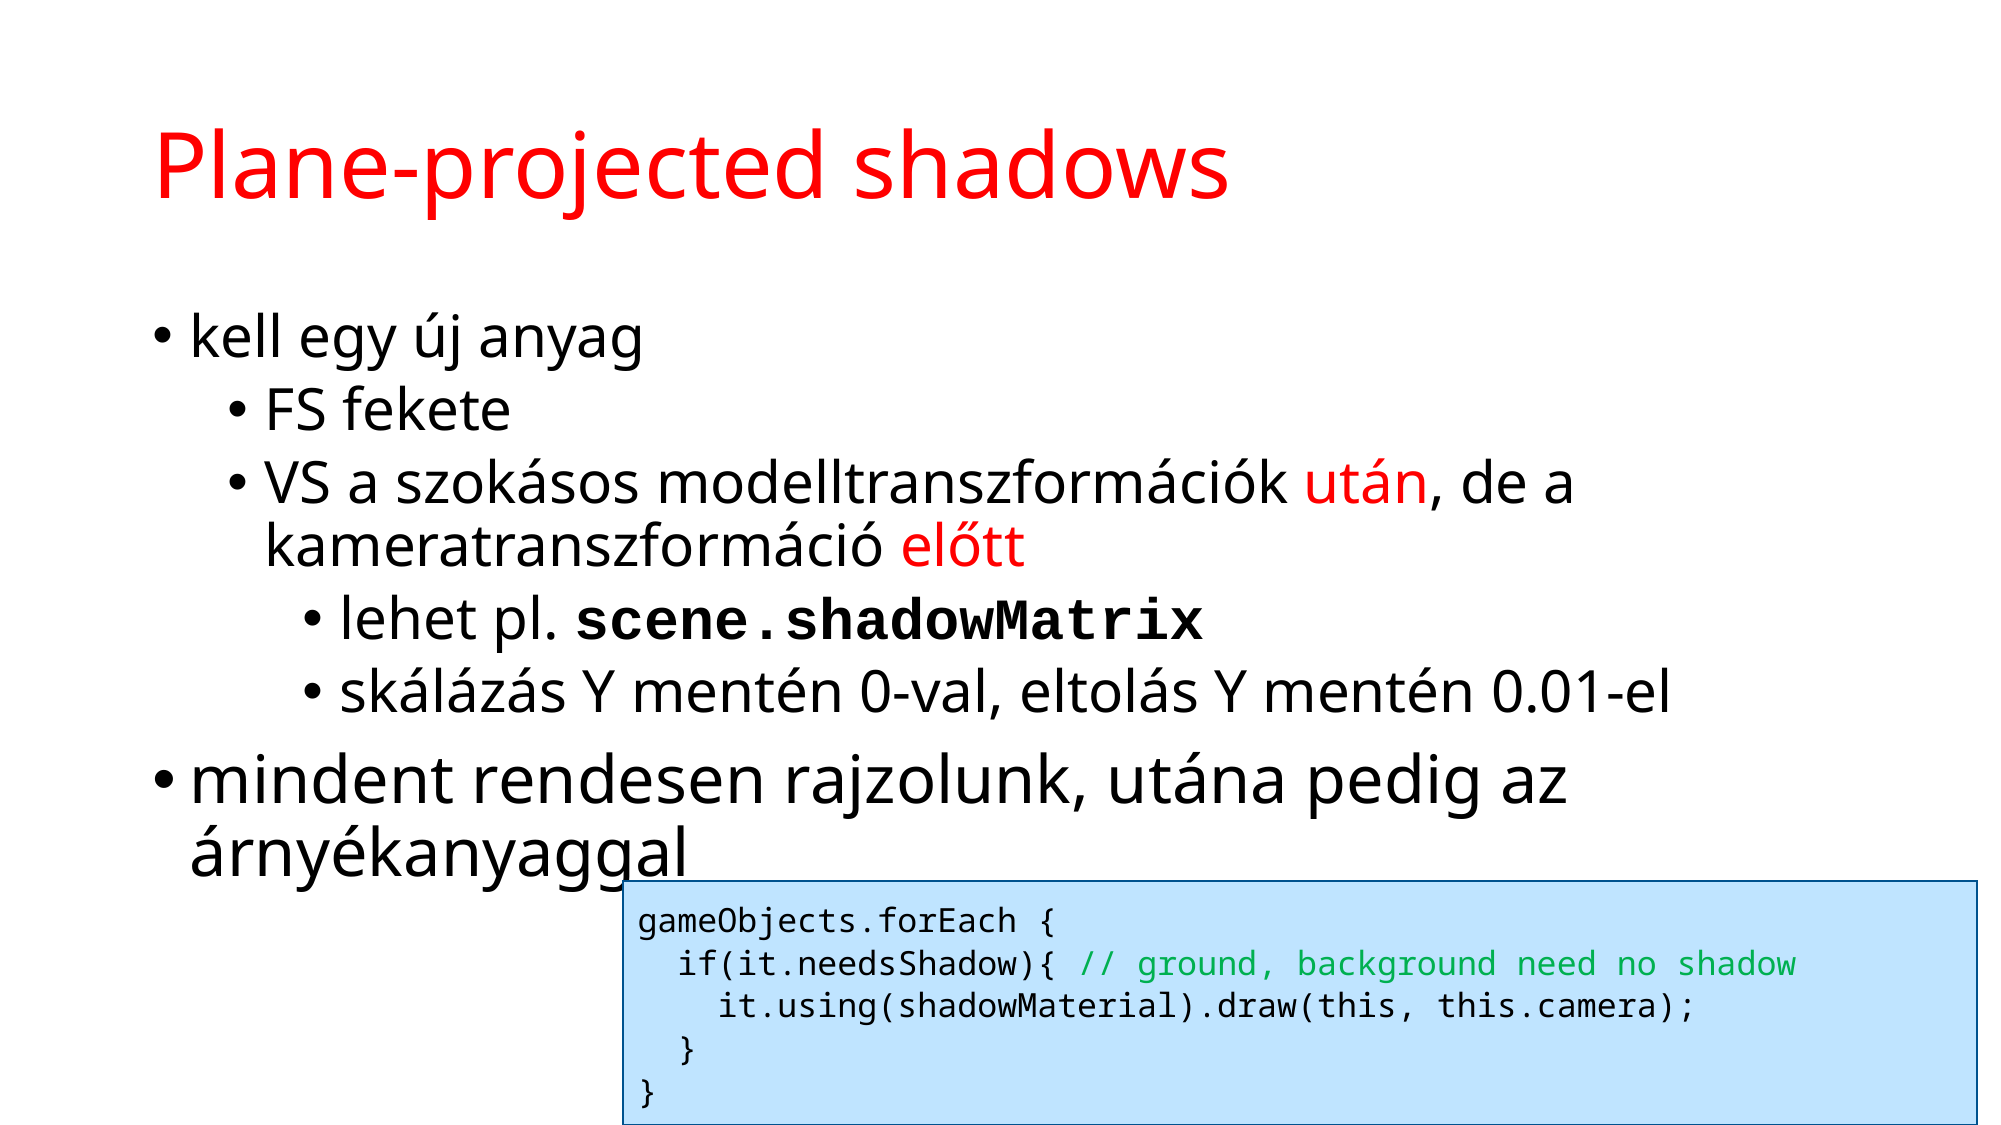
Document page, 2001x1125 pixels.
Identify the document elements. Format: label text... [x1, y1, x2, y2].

title Plane-projected shadows [137, 59, 1863, 278]
text_box gameObjects.forEach { if(it.needsShadow){ // ground, background need no shadow it.using(shadowMaterial).draw(this, this.camera); } } [622, 880, 1978, 1125]
list kell egy új anyag FS fekete VS a szokásos modelltranszformációk után, de a kameratranszformáció előtt lehet pl. scene.shadowMatrix skálázás Y mentén 0-val, eltolás Y mentén 0.01-el mindent rendesen rajzolunk, utána pedig az árnyékanyaggal [137, 299, 1863, 1014]
